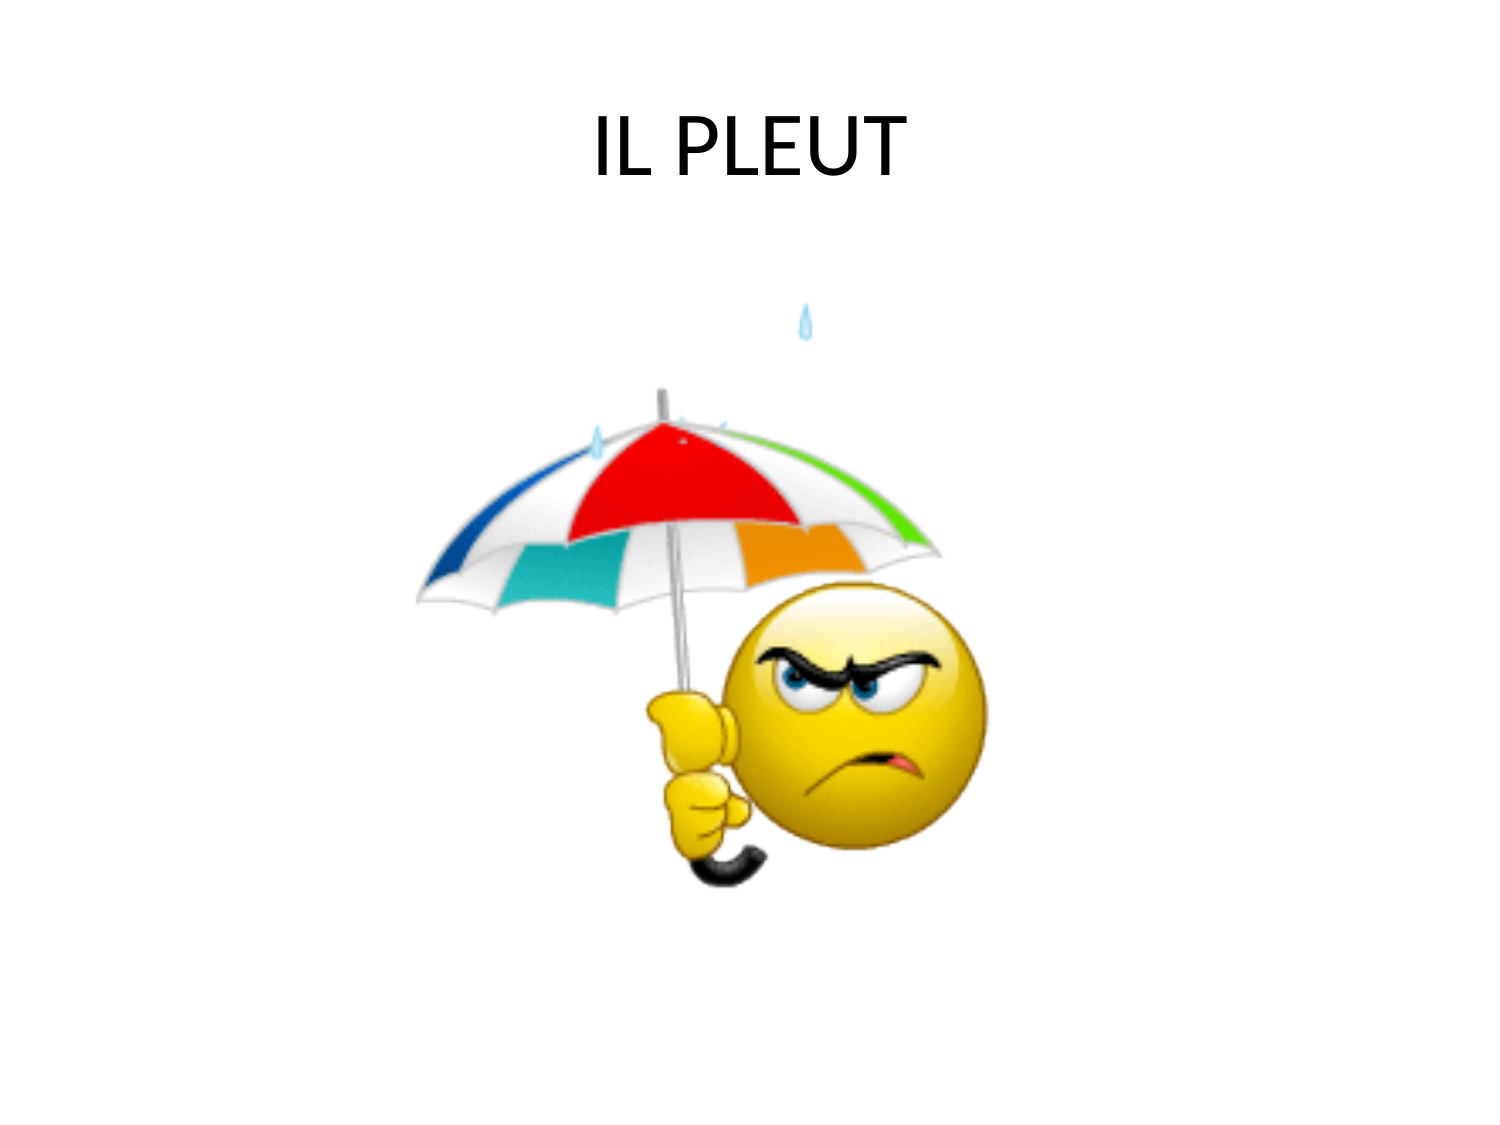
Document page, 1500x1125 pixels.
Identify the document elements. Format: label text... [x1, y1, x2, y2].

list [409, 271, 997, 896]
title IL PLEUT [75, 45, 1425, 233]
